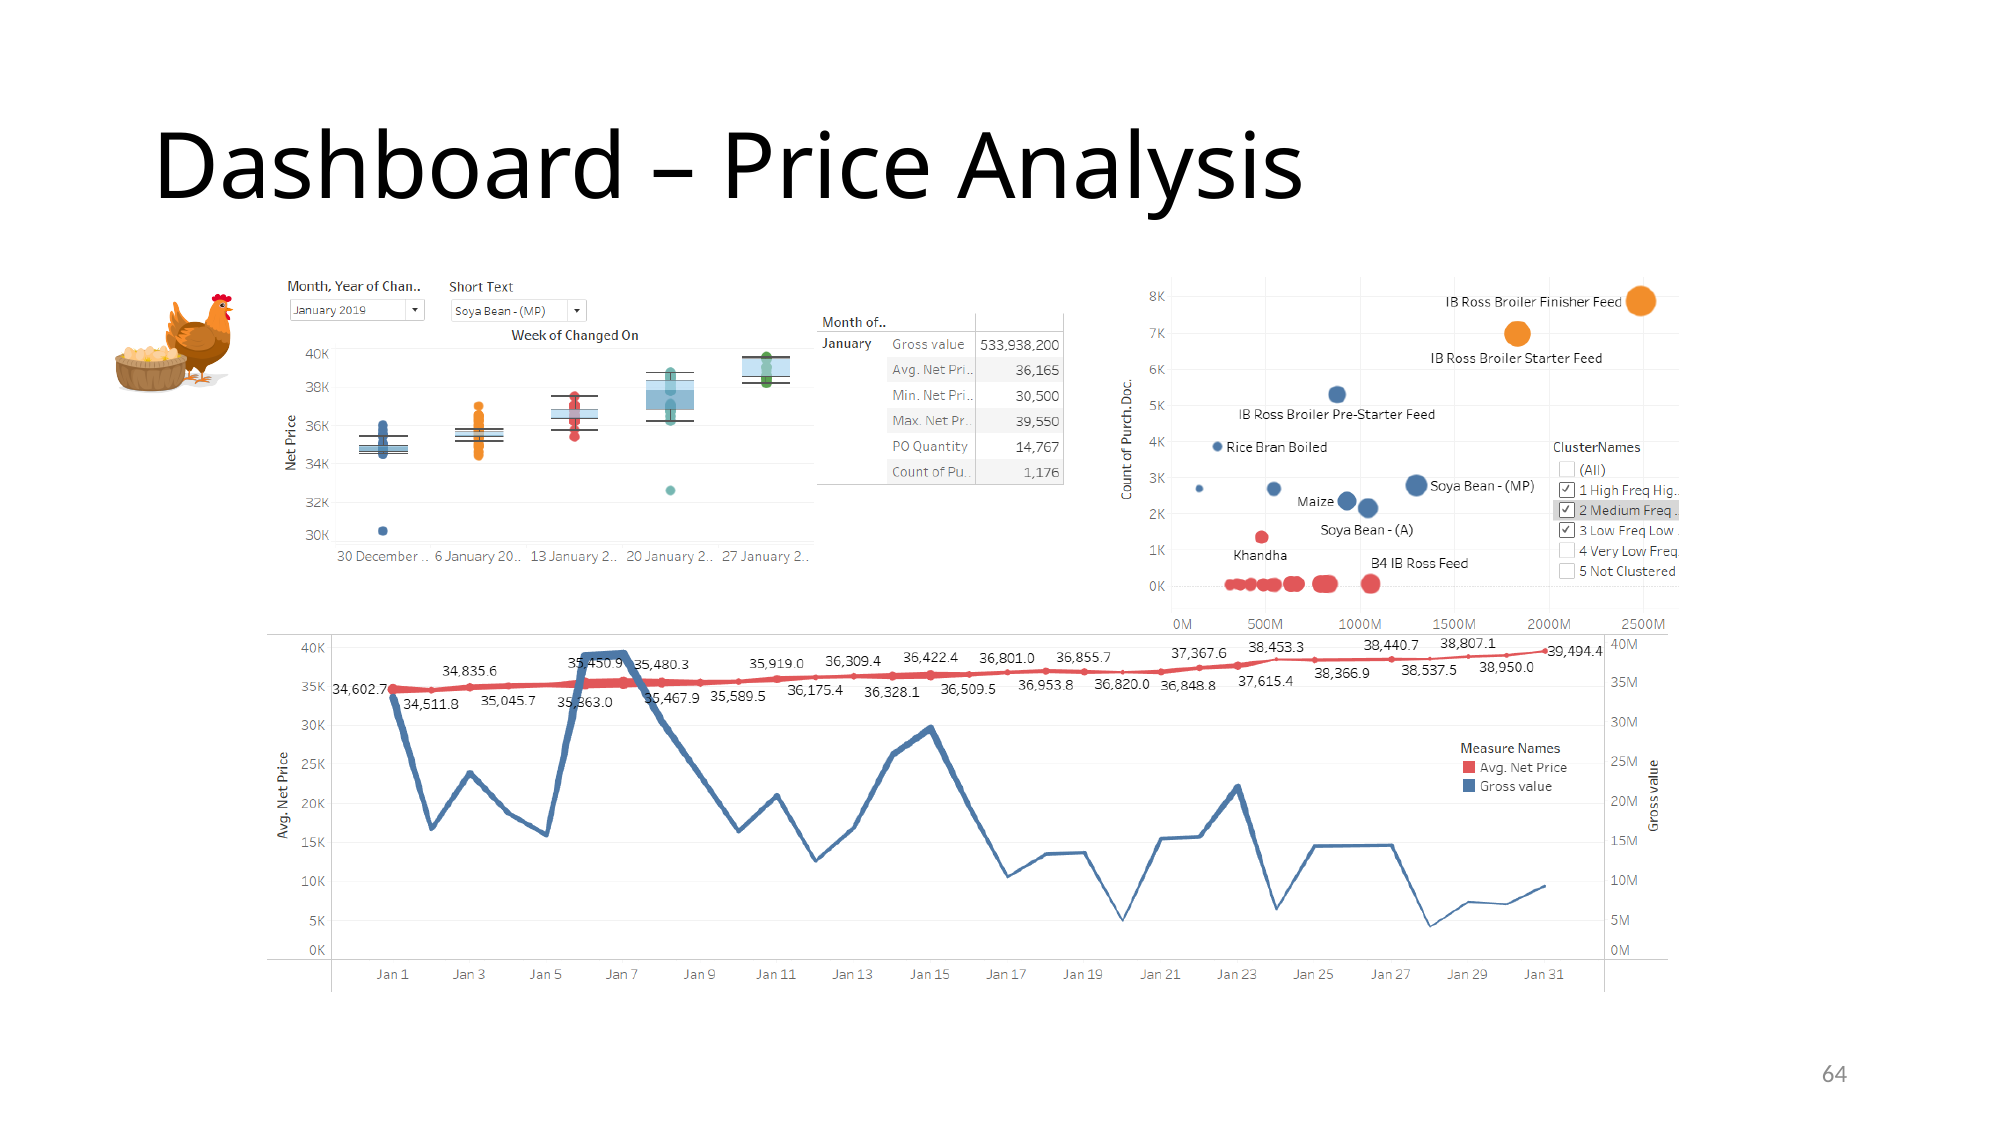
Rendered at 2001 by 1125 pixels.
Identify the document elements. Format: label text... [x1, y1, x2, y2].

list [262, 277, 1679, 992]
title Dashboard – Price Analysis [137, 59, 1863, 278]
slide_number 64 [1412, 1042, 1863, 1103]
picture [109, 277, 235, 402]
